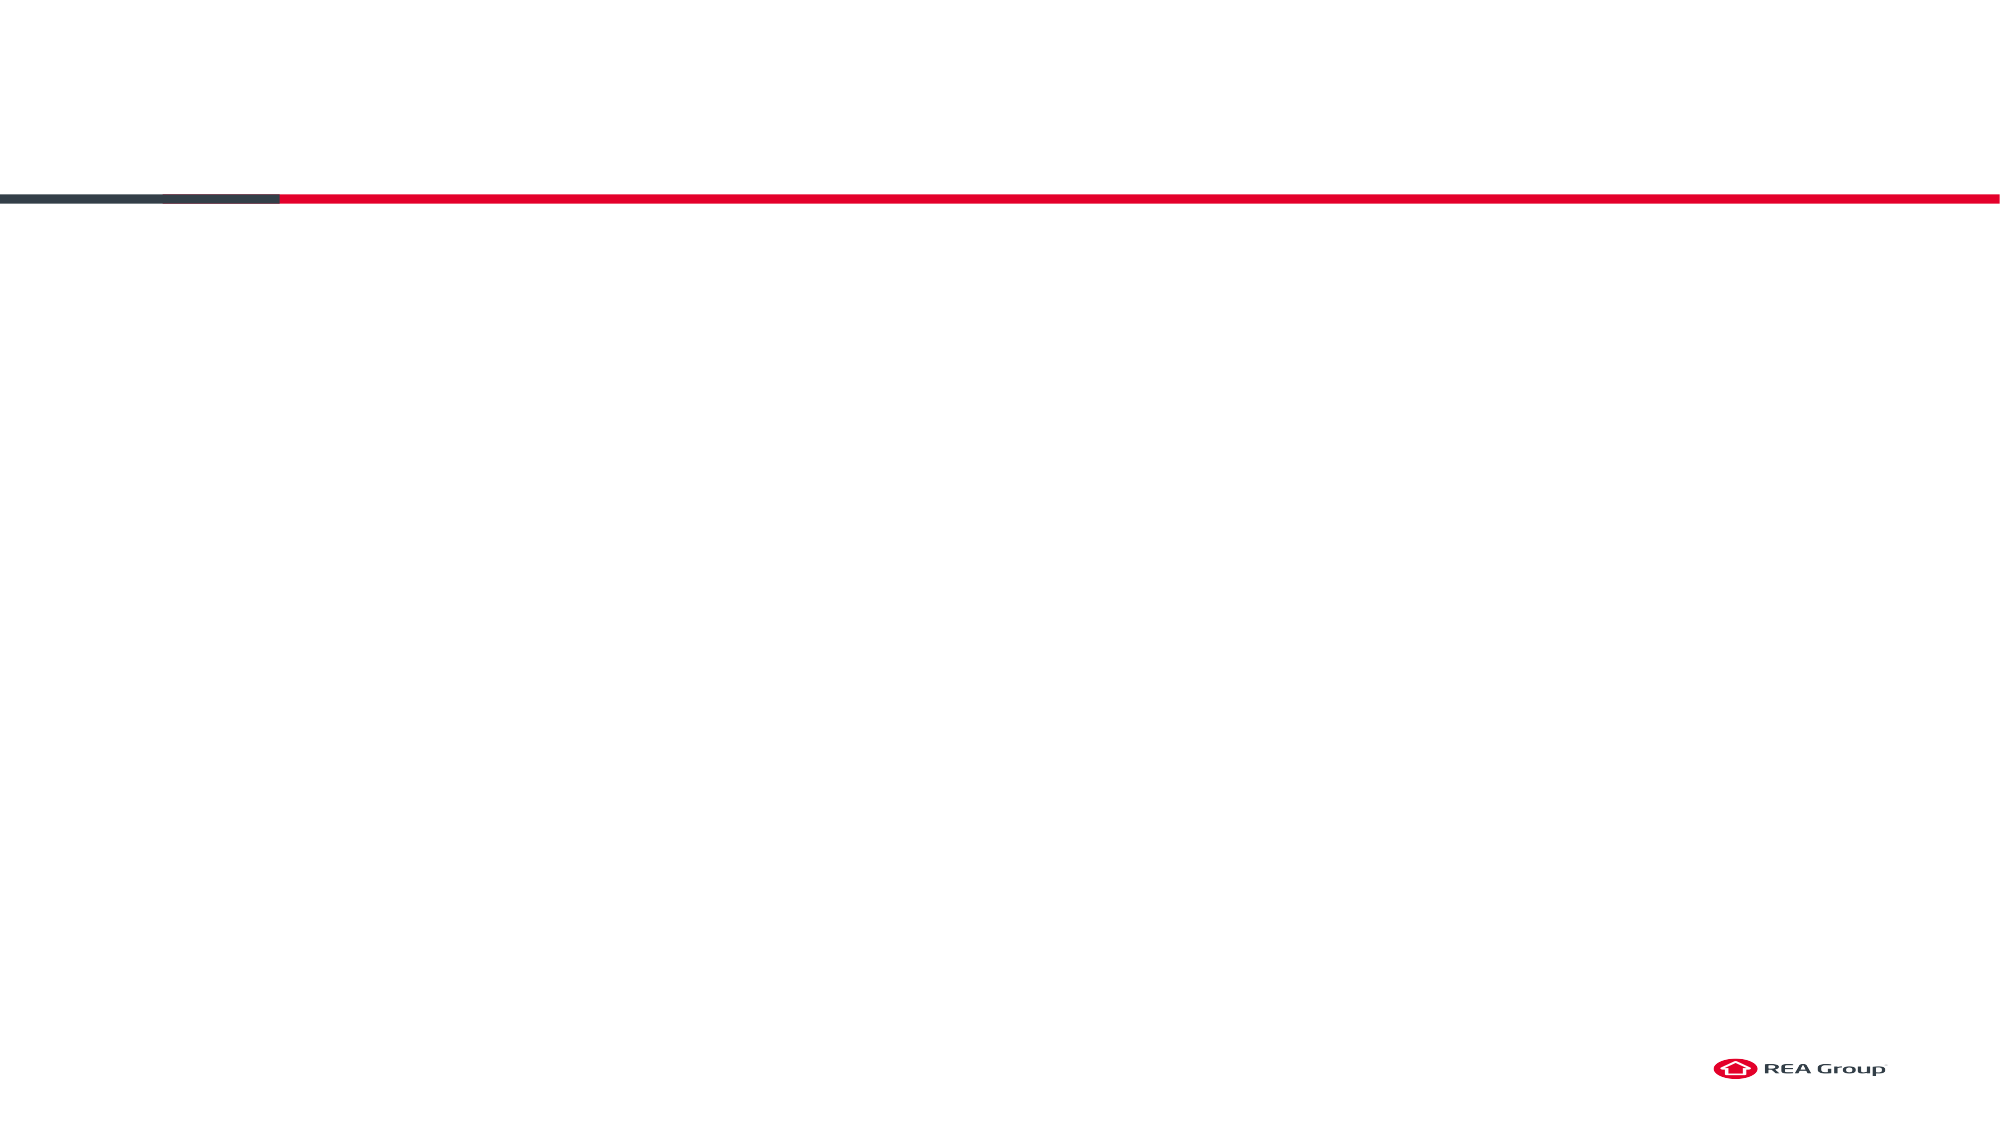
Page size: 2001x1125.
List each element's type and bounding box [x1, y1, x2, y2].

picture [1698, 1021, 1902, 1116]
